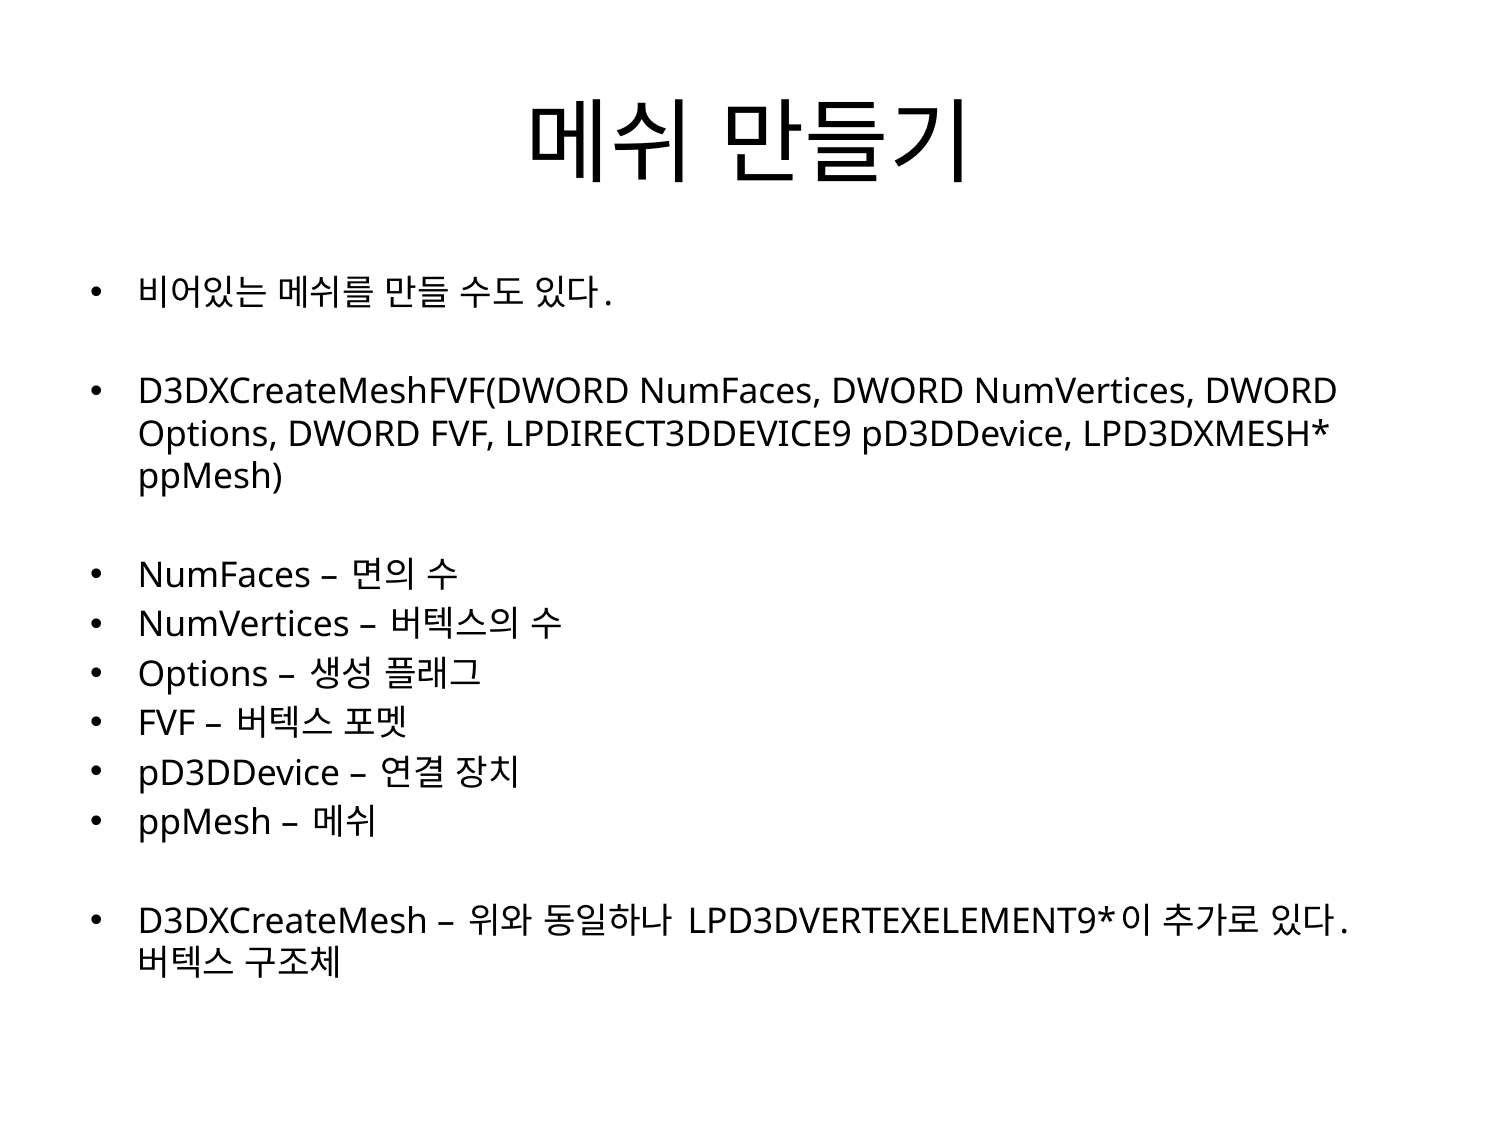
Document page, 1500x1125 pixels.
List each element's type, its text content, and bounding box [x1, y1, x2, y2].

title 메쉬 만들기 [75, 45, 1425, 233]
list 비어있는 메쉬를 만들 수도 있다. D3DXCreateMeshFVF(DWORD NumFaces, DWORD NumVertices, DWORD Options, DWORD FVF, LPDIRECT3DDEVICE9 pD3DDevice, LPD3DXMESH* ppMesh) NumFaces – 면의 수 NumVertices – 버텍스의 수 Options – 생성 플래그 FVF – 버텍스 포멧 pD3DDevice – 연결 장치 ppMesh – 메쉬 D3DXCreateMesh – 위와 동일하나 LPD3DVERTEXELEMENT9*이 추가로 있다. 버텍스 구조체 [75, 262, 1425, 1005]
